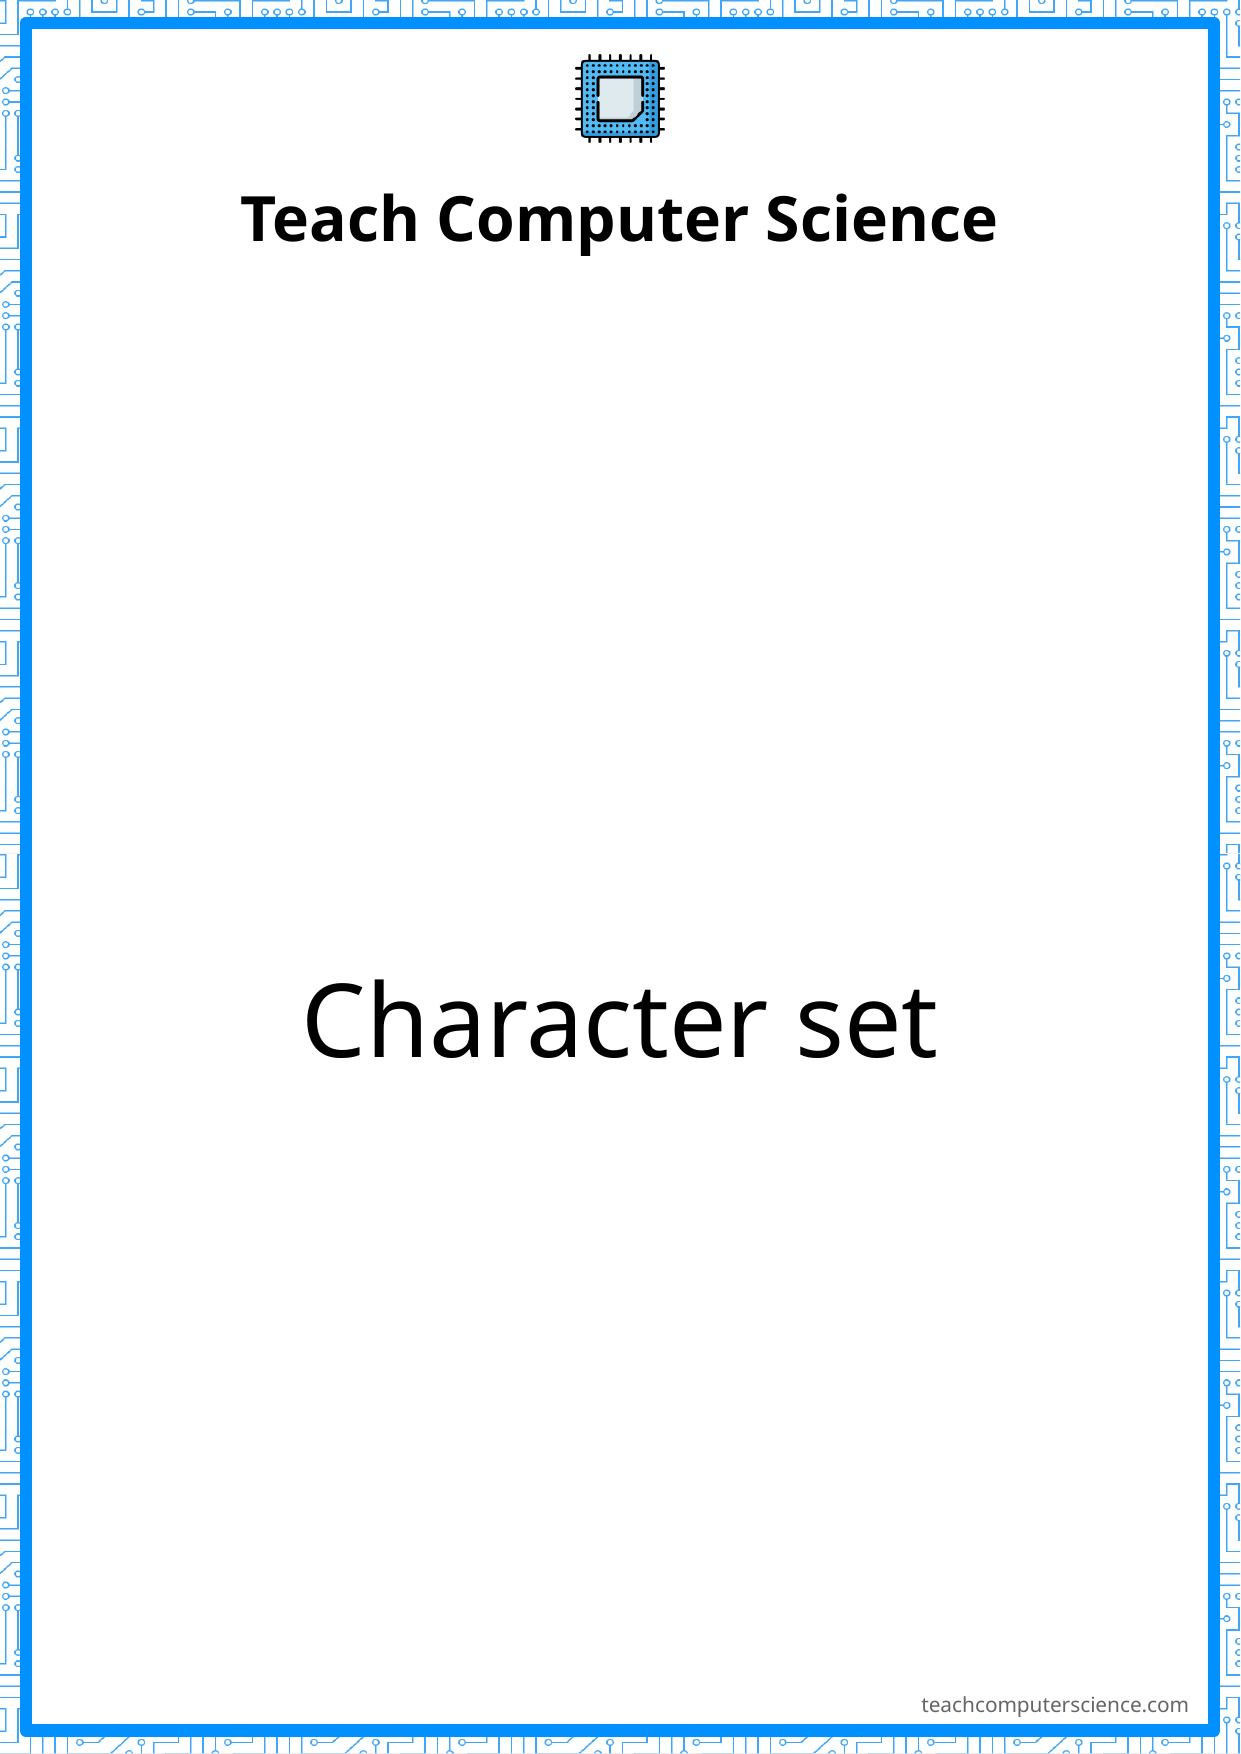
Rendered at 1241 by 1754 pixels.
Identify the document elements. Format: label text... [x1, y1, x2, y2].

title Character set [142, 720, 1098, 1099]
text_box Teach Computer Science [191, 173, 1049, 269]
picture [0, 0, 1241, 1754]
